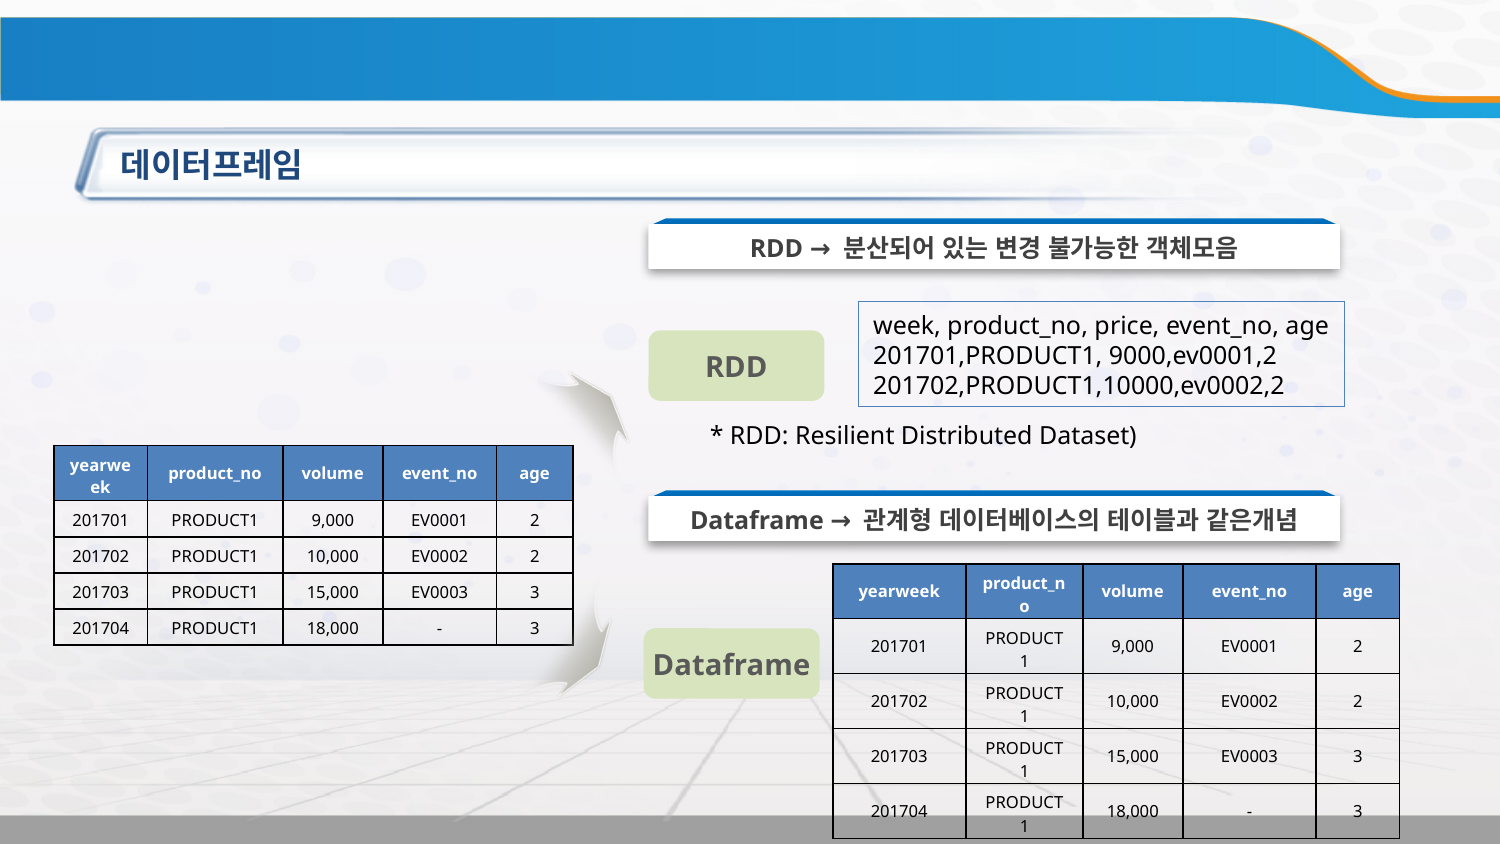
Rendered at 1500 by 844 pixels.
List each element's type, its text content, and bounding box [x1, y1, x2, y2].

table_cell 10,000 [1084, 674, 1182, 728]
table_cell 201702 [55, 538, 147, 572]
table_header age [1317, 565, 1399, 618]
table_cell - [1184, 784, 1315, 838]
text_box RDD [648, 330, 825, 401]
table_cell 2 [1317, 619, 1399, 673]
table_cell 10,000 [284, 538, 382, 572]
text_box week, product_no, price, event_no, age 201701,PRODUCT1, 9000,ev0001,2 201702,PRODUCT1,10000,ev0002,2 [858, 301, 1345, 407]
table_cell 3 [1317, 729, 1399, 783]
table_header yearweek [55, 446, 147, 500]
table_header yearweek [834, 565, 965, 618]
table_header volume [284, 446, 382, 500]
table_cell EV0002 [384, 538, 496, 572]
table_cell 3 [497, 610, 546, 644]
table_cell 15,000 [1084, 729, 1182, 783]
table_cell EV0001 [1184, 619, 1315, 673]
table_cell 201704 [834, 784, 965, 838]
table_cell 2 [1317, 674, 1399, 728]
table_cell 9,000 [1084, 619, 1182, 673]
table_cell 2 [497, 538, 572, 572]
picture [0, 0, 1500, 844]
table_cell PRODUCT1 [967, 619, 1082, 673]
table_cell 201701 [55, 501, 147, 536]
table_cell EV0003 [384, 574, 496, 608]
text_box Dataframe [643, 628, 820, 699]
table_cell PRODUCT1 [148, 538, 282, 572]
table_header age [497, 446, 560, 500]
table_cell 201703 [834, 729, 965, 783]
table_cell 3 [1317, 784, 1399, 838]
table_cell EV0002 [1184, 674, 1315, 728]
table_cell PRODUCT1 [148, 501, 282, 536]
table_header product_no [148, 446, 282, 500]
table_cell - [384, 610, 496, 644]
table_cell PRODUCT1 [148, 574, 282, 608]
table_cell 201704 [55, 610, 147, 644]
table_cell PRODUCT1 [148, 610, 282, 644]
table_cell 15,000 [284, 574, 382, 608]
table_cell 18,000 [1084, 784, 1182, 838]
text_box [74, 126, 1289, 208]
text_box * RDD: Resilient Distributed Dataset) [694, 411, 1153, 457]
text_box 1. 데이터프레임 [29, 0, 1175, 103]
table_cell EV0001 [384, 501, 496, 536]
table_cell PRODUCT1 [967, 729, 1082, 783]
table_header product_no [967, 565, 1082, 618]
table_cell 201703 [55, 574, 147, 608]
table_cell 9,000 [284, 501, 382, 536]
table_cell EV0003 [1184, 729, 1315, 783]
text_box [648, 218, 1341, 271]
table_header event_no [384, 446, 496, 500]
table_cell 201701 [834, 619, 965, 673]
table_header volume [1084, 565, 1182, 618]
table_cell PRODUCT1 [967, 784, 1082, 838]
table_cell 3 [497, 574, 546, 608]
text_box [648, 490, 1341, 543]
table_header event_no [1184, 565, 1315, 618]
table_cell PRODUCT1 [967, 674, 1082, 728]
table_cell 201702 [834, 674, 965, 728]
table_cell 2 [497, 501, 572, 536]
table_cell 18,000 [284, 610, 382, 644]
